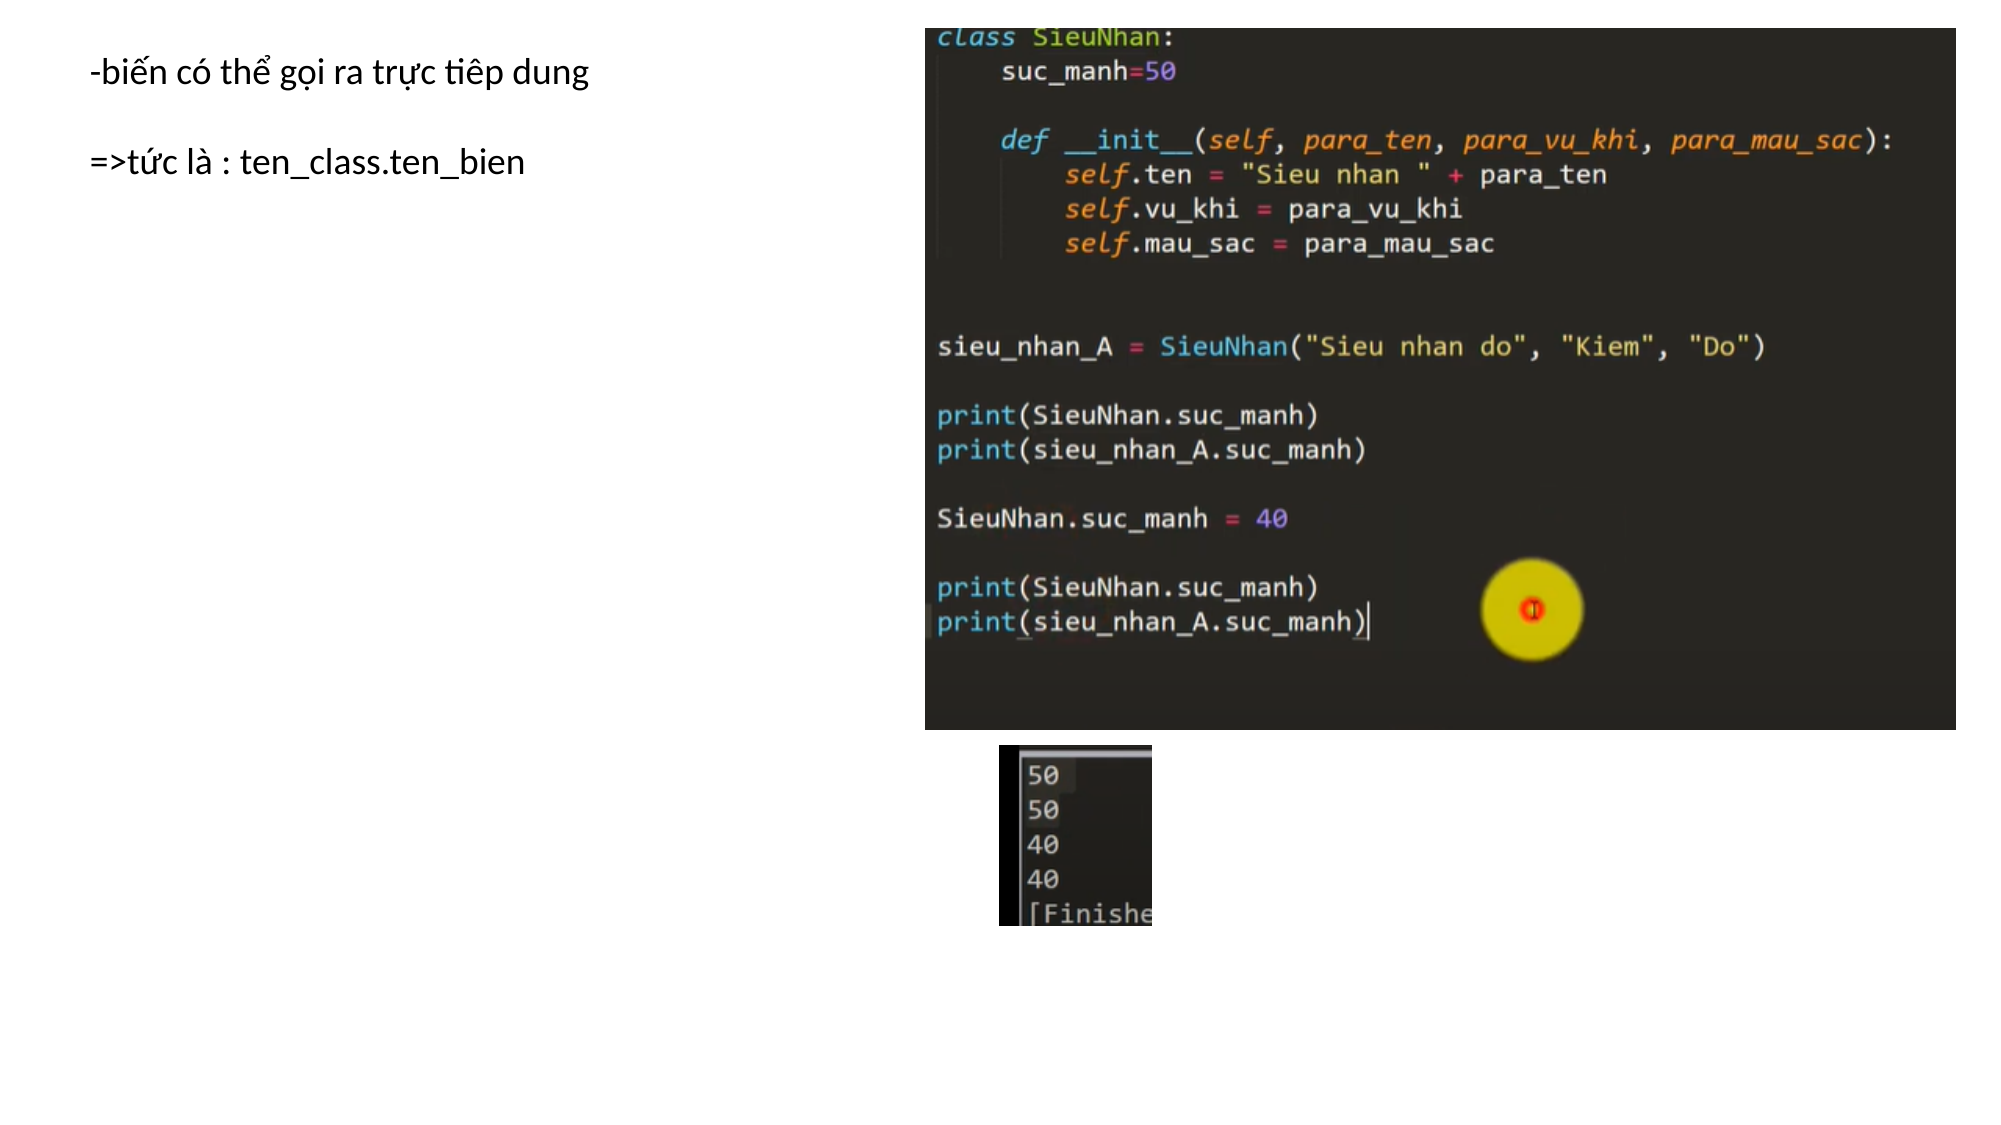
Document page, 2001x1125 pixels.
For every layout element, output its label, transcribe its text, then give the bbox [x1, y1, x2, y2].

text_box -biến có thể gọi ra trực tiêp dung =>tức là : ten_class.ten_bien [74, 39, 925, 325]
picture [999, 745, 1152, 926]
picture [925, 28, 1956, 730]
